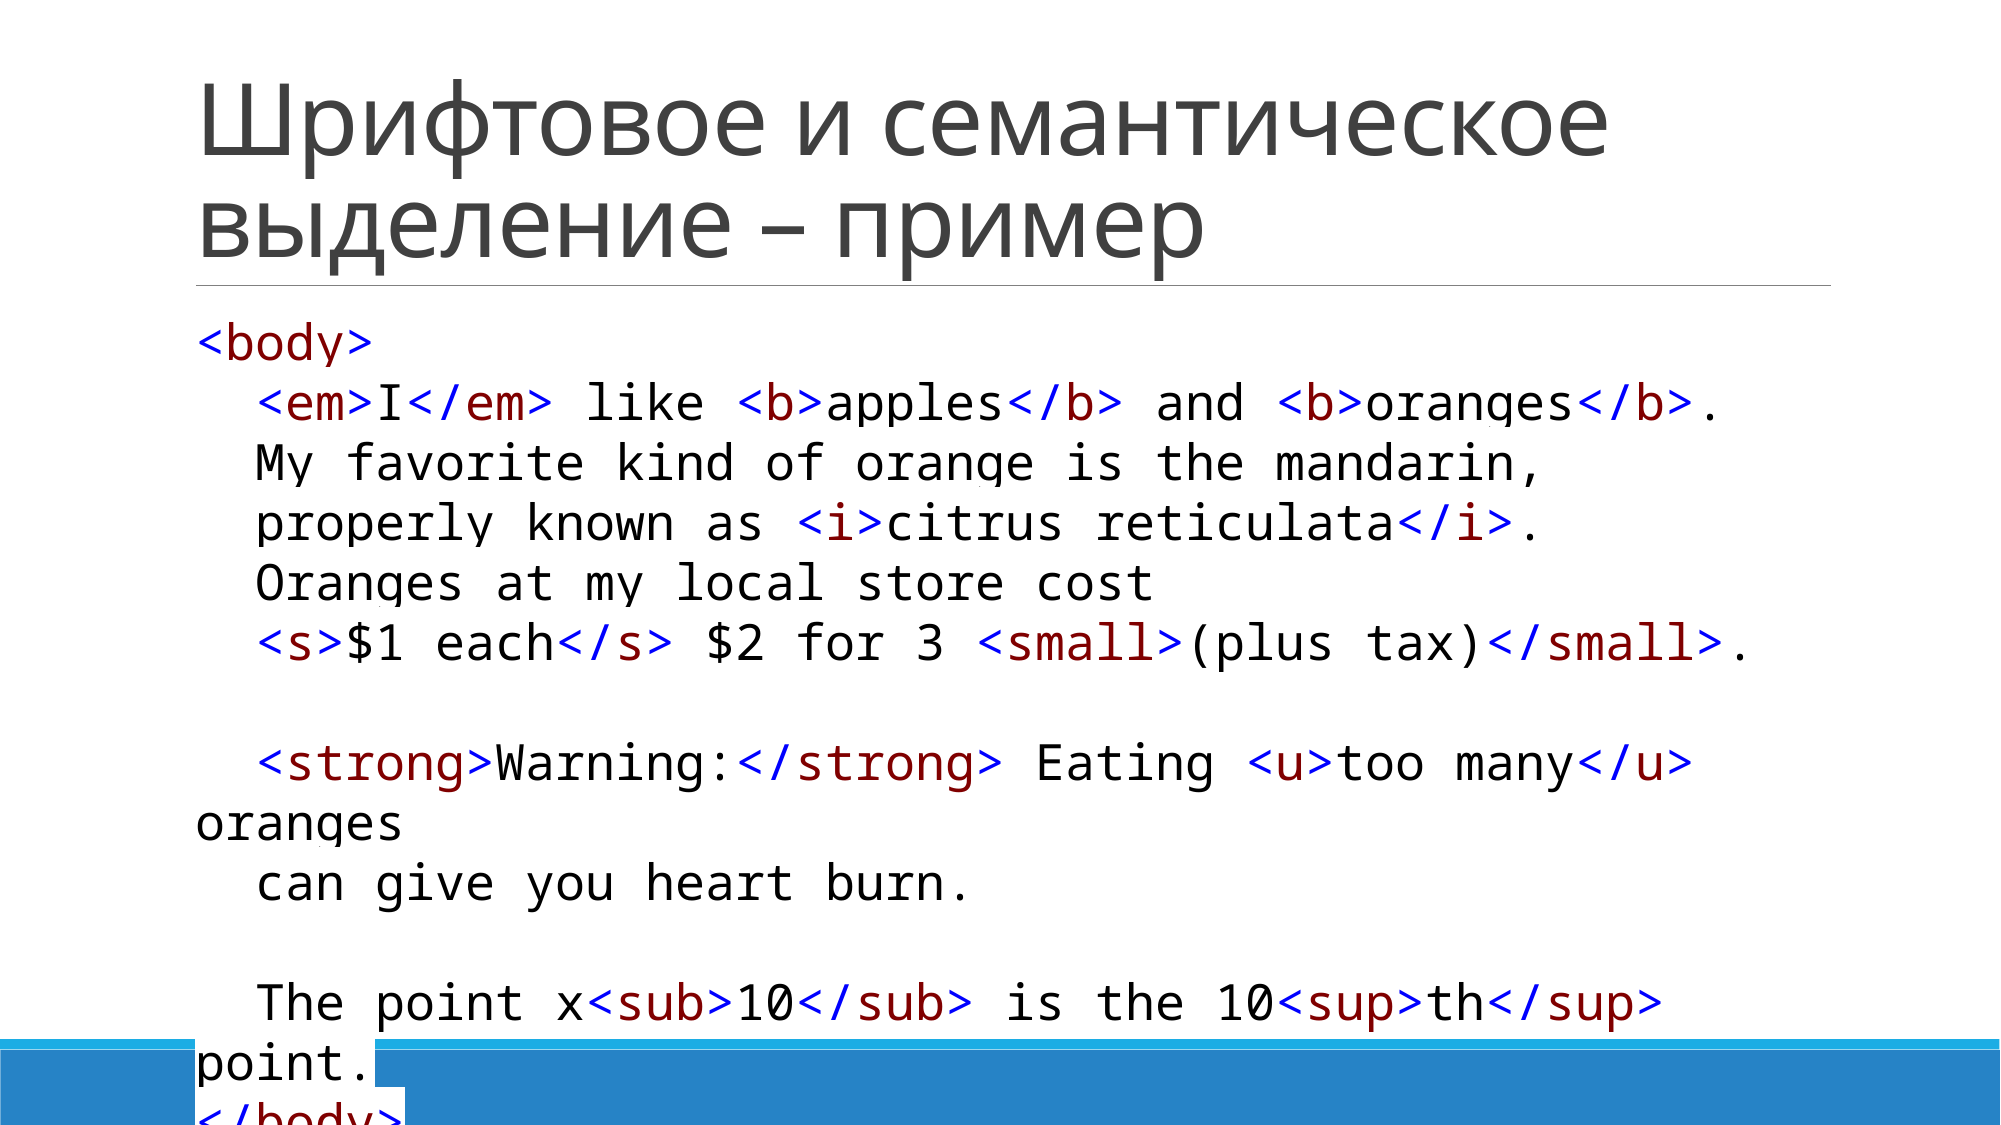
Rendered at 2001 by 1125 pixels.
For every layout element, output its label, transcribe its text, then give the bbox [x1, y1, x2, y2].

title Шрифтовое и семантическое выделение – пример [180, 47, 1830, 285]
list <body> <em>I</em> like <b>apples</b> and <b>oranges</b>. My favorite kind of orange is the mandarin, properly known as <i>citrus reticulata</i>. Oranges at my local store cost <s>$1 each</s> $2 for 3 <small>(plus tax)</small>. <strong>Warning:</strong> Eating <u>too many</u> oranges can give you heart burn. The point x<sub>10</sub> is the 10<sup>th</sup> point. </body> [180, 302, 1830, 965]
